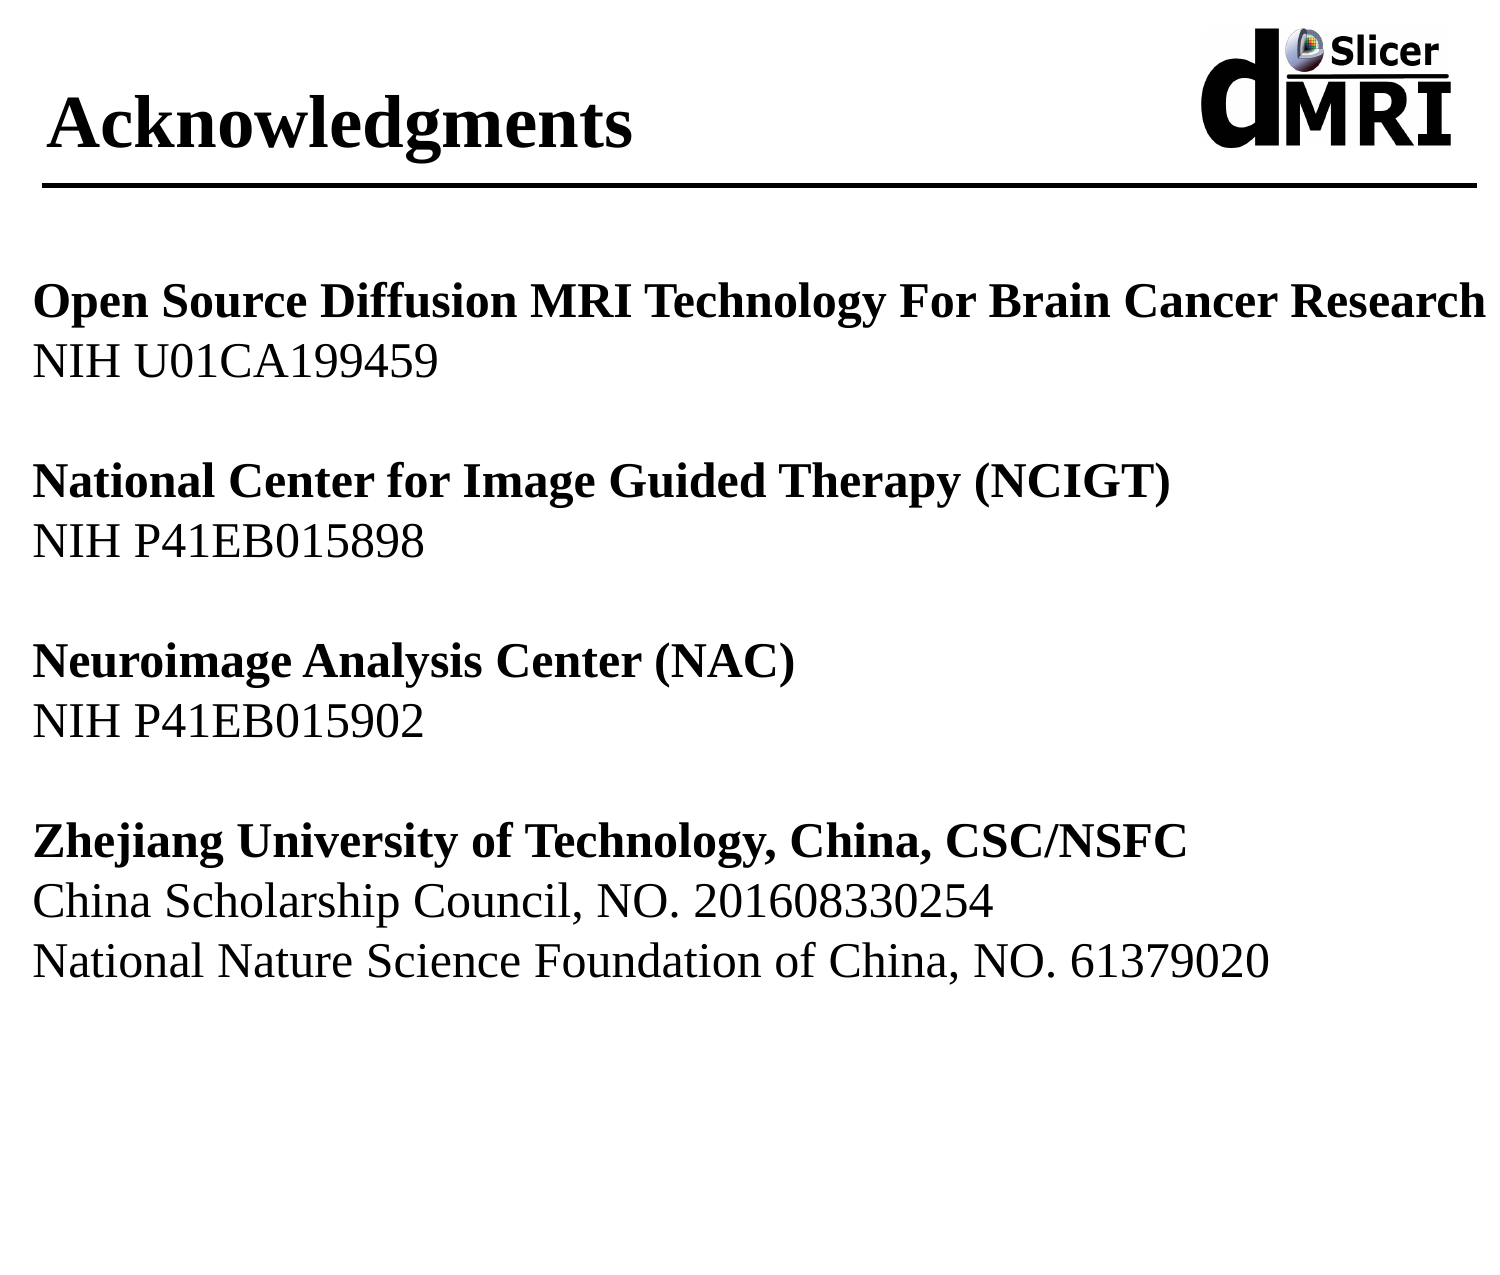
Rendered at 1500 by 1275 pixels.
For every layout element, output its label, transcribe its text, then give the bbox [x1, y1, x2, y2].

text_box Open Source Diffusion MRI Technology For Brain Cancer Research NIH U01CA199459 National Center for Image Guided Therapy (NCIGT) NIH P41EB015898 Neuroimage Analysis Center (NAC) NIH P41EB015902 Zhejiang University of Technology, China, CSC/NSFC China Scholarship Council, NO. 201608330254 National Nature Science Foundation of China, NO. 61379020 [17, 199, 1500, 1055]
title Acknowledgments [31, 0, 1500, 171]
picture [1201, 26, 1451, 148]
